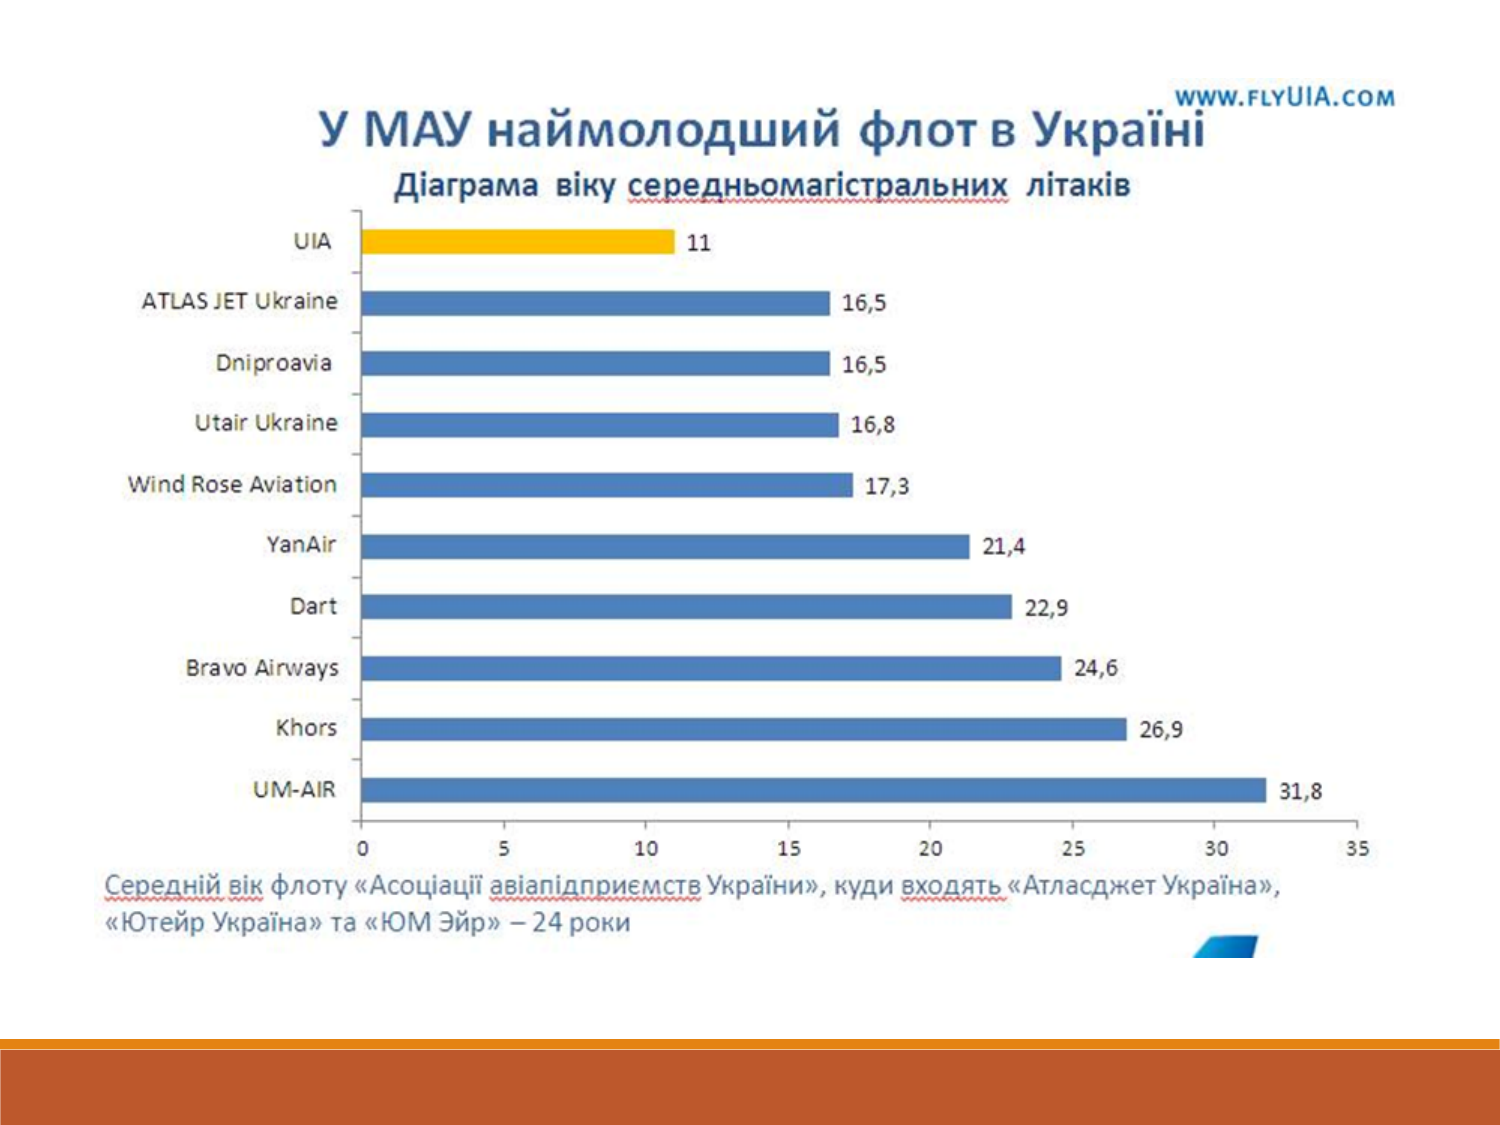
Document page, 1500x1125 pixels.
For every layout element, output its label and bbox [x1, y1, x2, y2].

picture [94, 77, 1406, 959]
